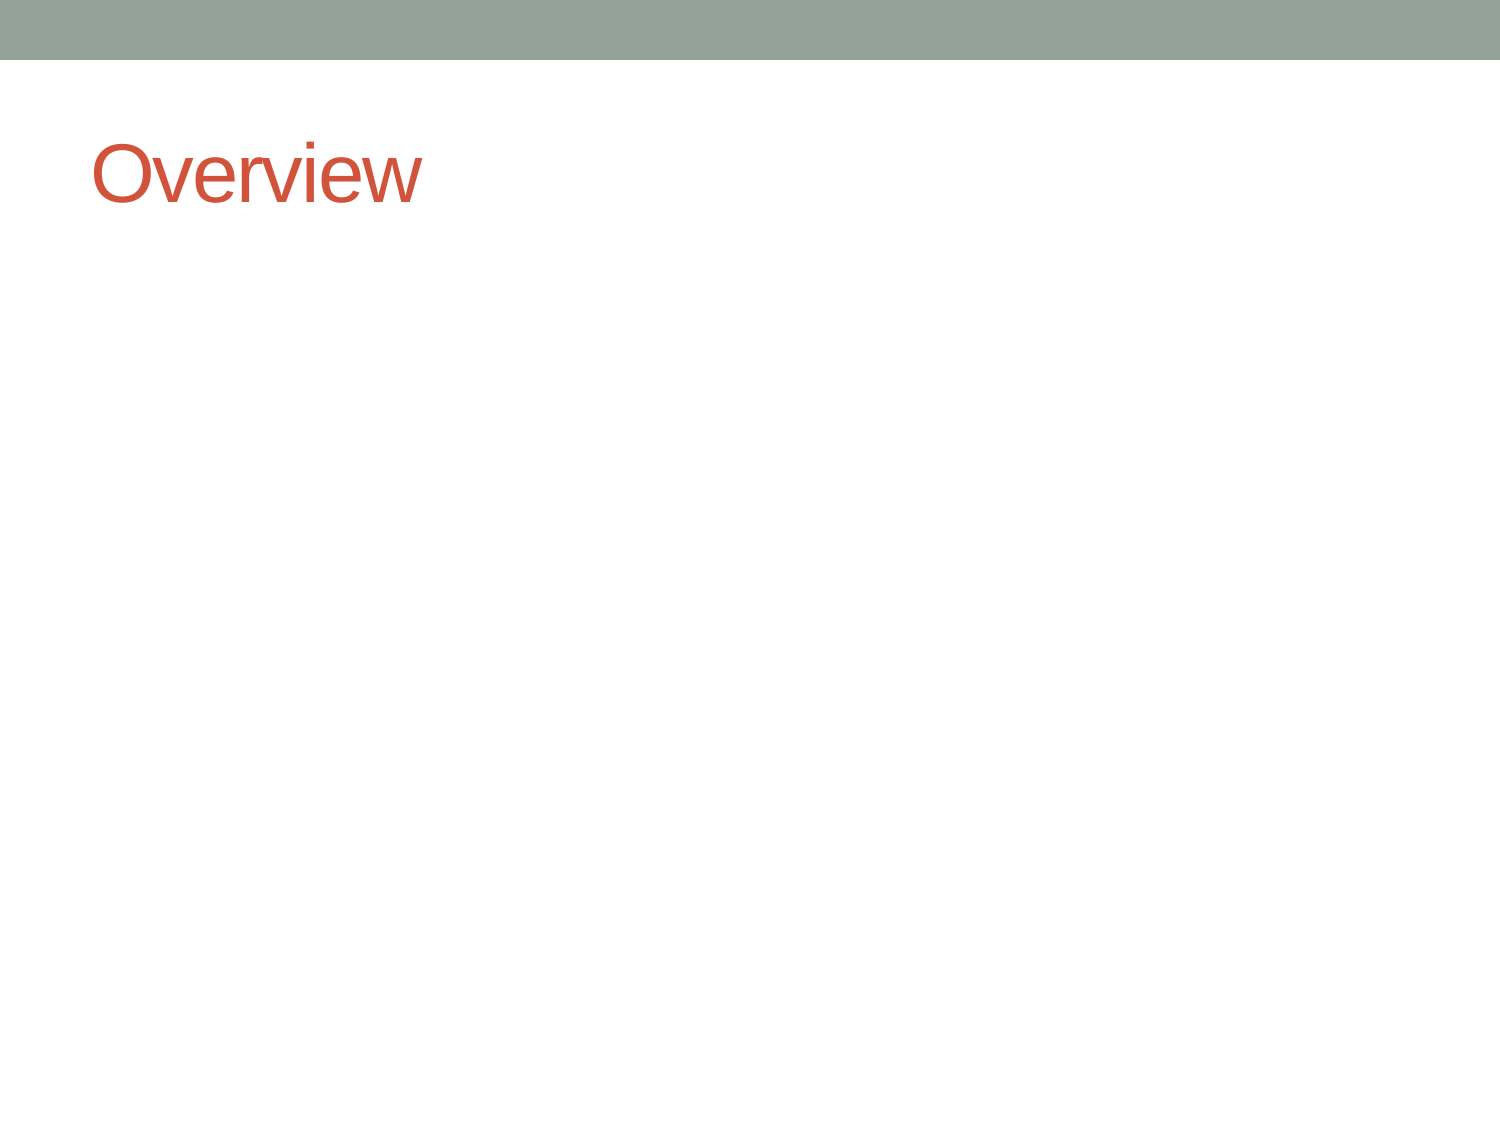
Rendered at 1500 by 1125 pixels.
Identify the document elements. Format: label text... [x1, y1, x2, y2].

title Overview [75, 87, 1425, 250]
